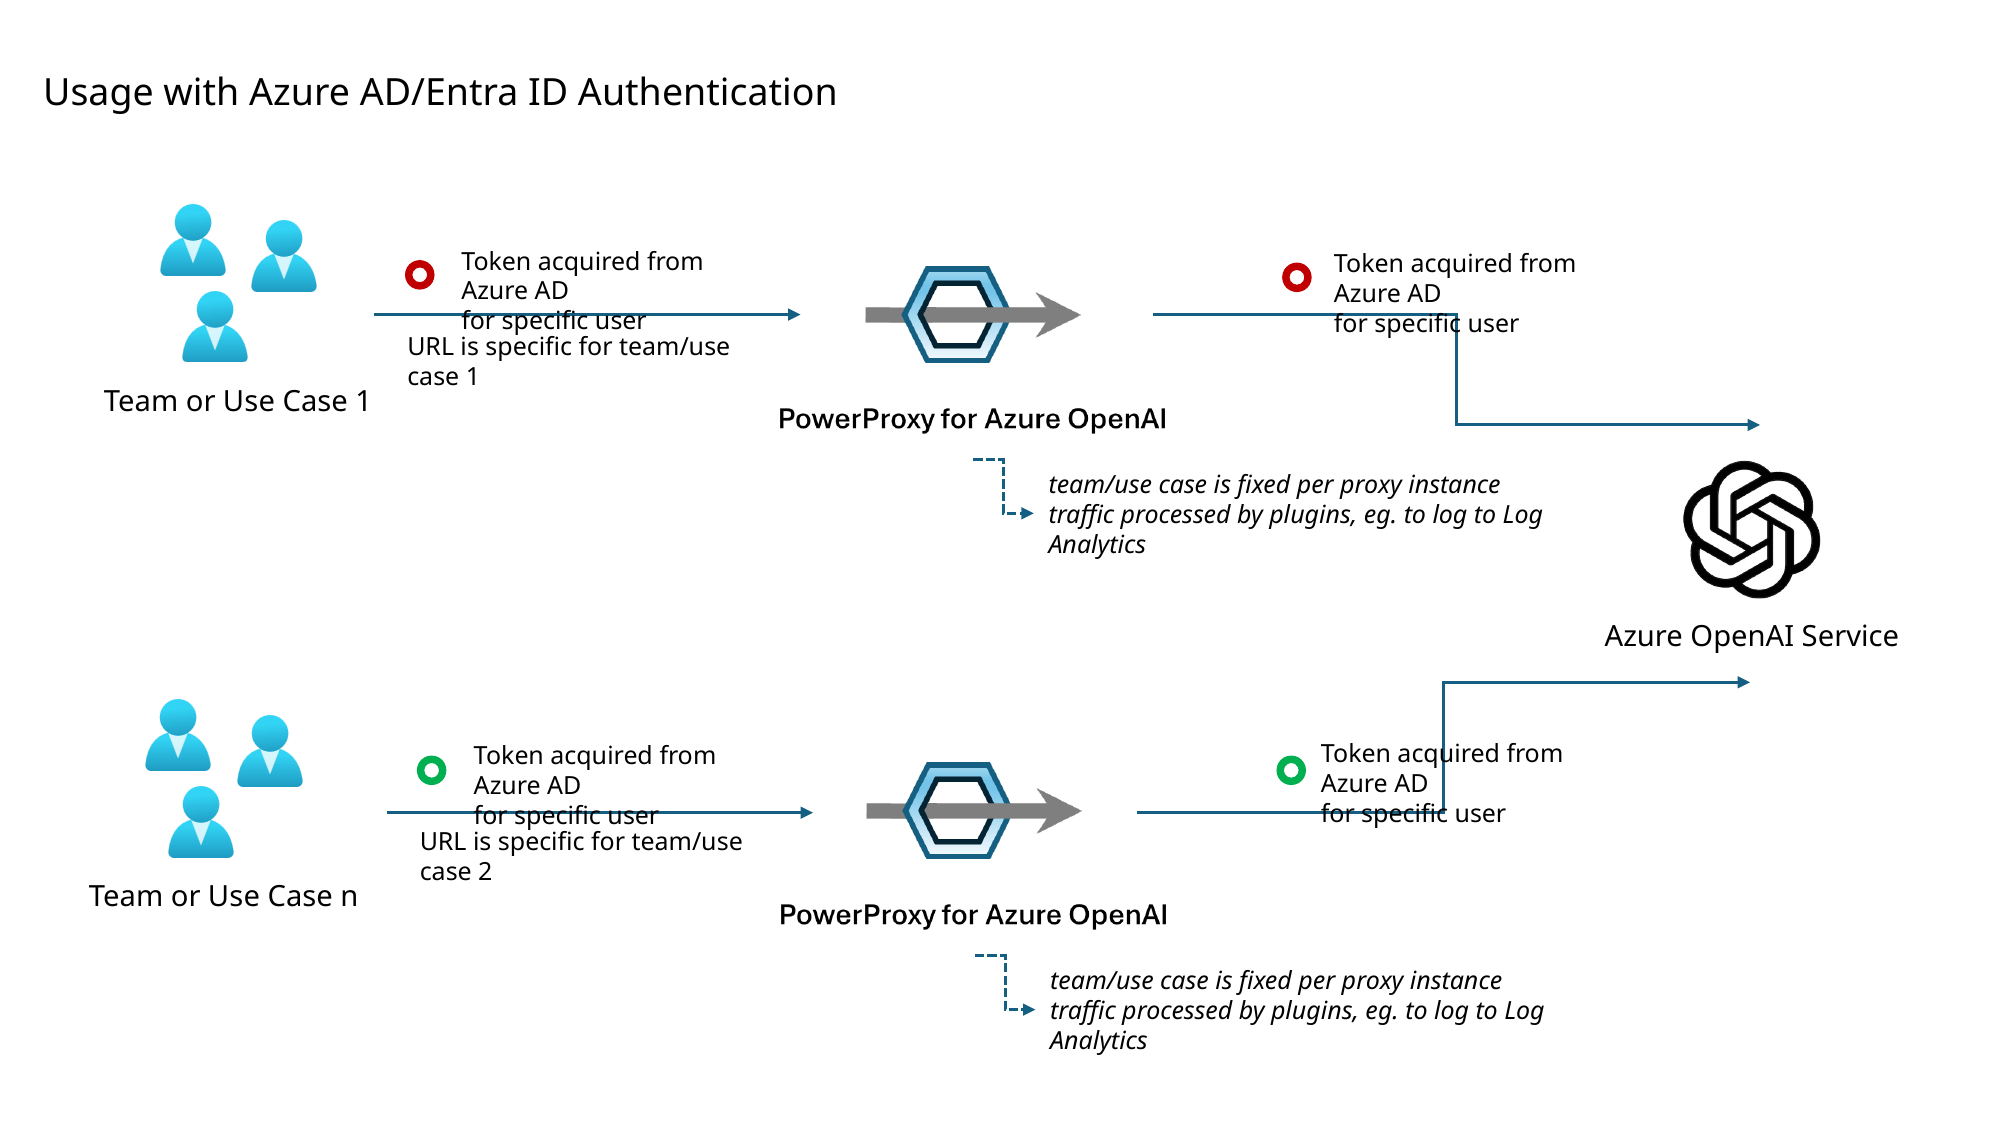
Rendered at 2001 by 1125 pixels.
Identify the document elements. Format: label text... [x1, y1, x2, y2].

text_box Token acquired from Azure AD for specific user [1319, 240, 1654, 314]
picture [758, 265, 1186, 456]
text_box [1280, 260, 1314, 294]
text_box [974, 955, 1036, 996]
text_box Token acquired from Azure AD for specific user [458, 814, 760, 818]
text_box URL is specific for team/use case 1 [392, 322, 758, 398]
text_box Usage with Azure AD/Entra ID Authentication [28, 60, 854, 121]
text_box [104, 204, 372, 426]
text_box Token acquired from Azure AD for specific user [446, 237, 781, 314]
text_box URL is specific for team/use case 2 [405, 818, 760, 893]
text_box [1136, 681, 1751, 814]
picture [1681, 457, 1823, 602]
text_box Azure OpenAI Service [1589, 610, 1915, 660]
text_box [1152, 314, 1761, 426]
text_box Token acquired from Azure AD for specific user [446, 316, 758, 322]
text_box [415, 753, 448, 787]
text_box Token acquired from Azure AD for specific user [1306, 814, 1641, 835]
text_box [972, 458, 1035, 500]
text_box [403, 258, 437, 292]
text_box team/use case is fixed per proxy instance traffic processed by plugins, eg. to log to Log Analytics [1033, 461, 1609, 566]
text_box team/use case is fixed per proxy instance traffic processed by plugins, eg. to log to Log Analytics [1035, 957, 1641, 1062]
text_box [90, 699, 358, 921]
picture [760, 762, 1188, 952]
text_box Token acquired from Azure AD for specific user [458, 732, 794, 812]
